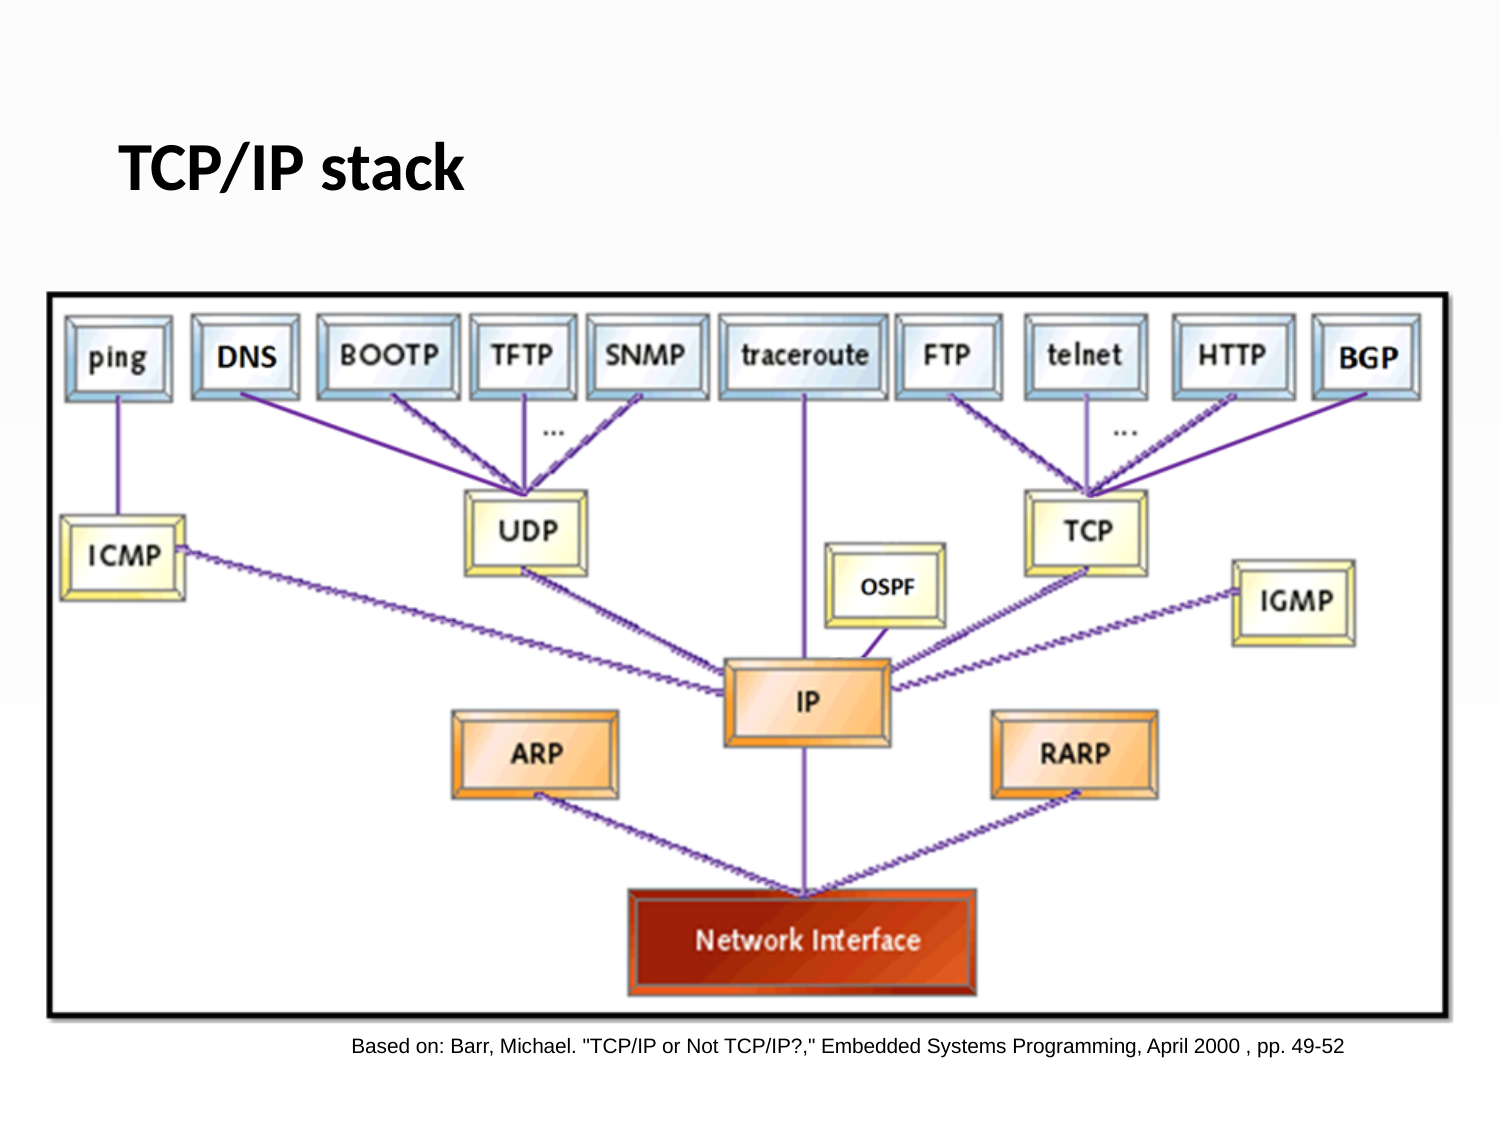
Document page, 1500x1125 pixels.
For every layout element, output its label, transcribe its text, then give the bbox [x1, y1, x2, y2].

title TCP/IP stack [103, 59, 1397, 278]
text_box Based on: Barr, Michael. "TCP/IP or Not TCP/IP?," Embedded Systems Programming, April 2000 , pp. 49-52 [336, 1034, 1397, 1065]
picture [45, 290, 1455, 1026]
